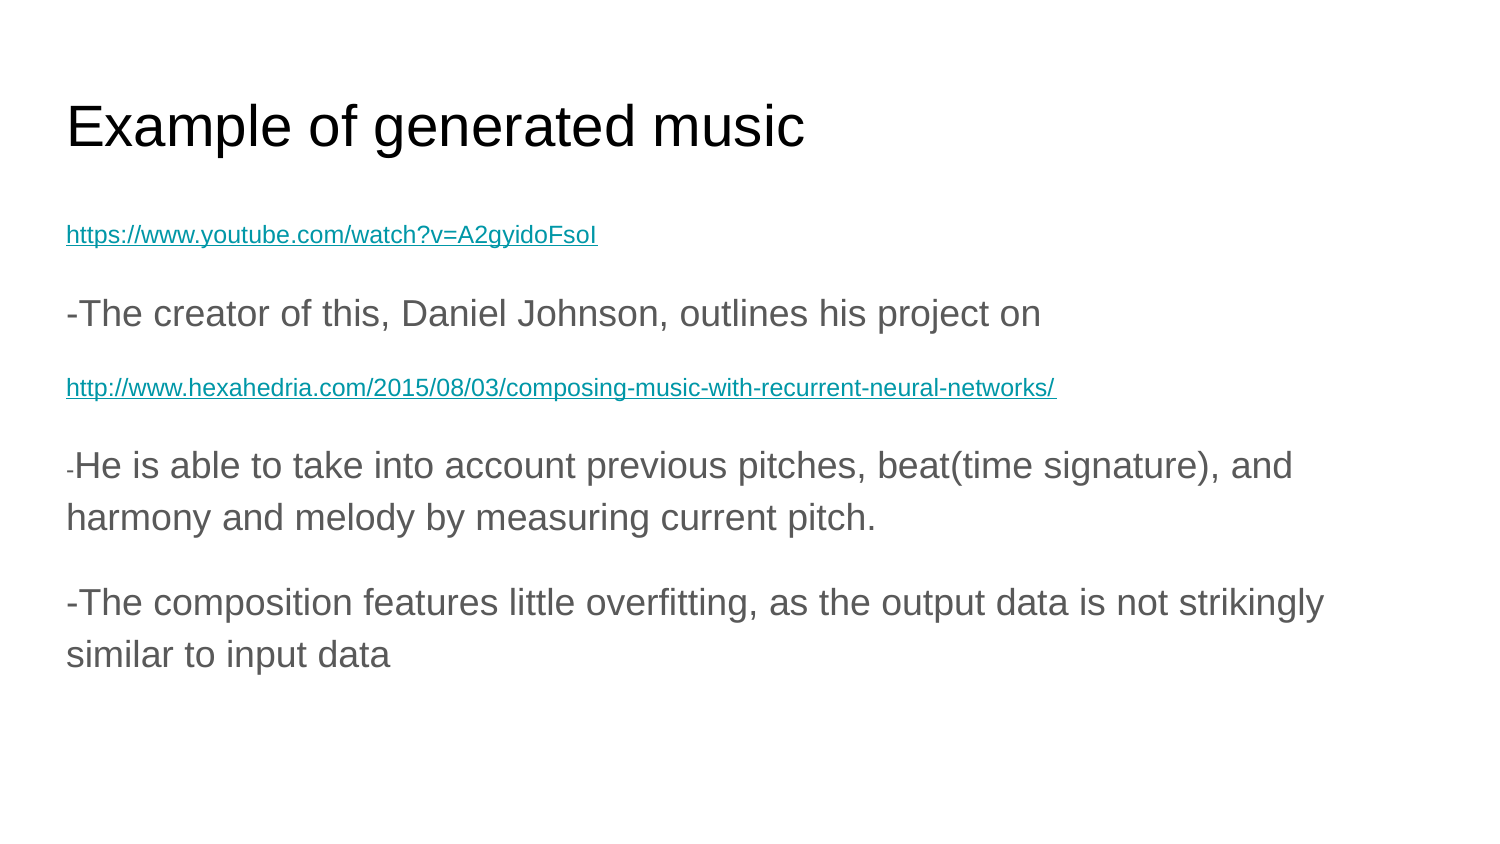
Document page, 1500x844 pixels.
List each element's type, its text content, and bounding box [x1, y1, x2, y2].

title Example of generated music [51, 72, 1449, 167]
list https://www.youtube.com/watch?v=A2gyidoFsoI -The creator of this, Daniel Johnson, outlines his project on http://www.hexahedria.com/2015/08/03/composing-music-with-recurrent-neural-networks/ -He is able to take into account previous pitches, beat(time signature), and harmony and melody by measuring current pitch. -The composition features little overfitting, as the output data is not strikingly similar to input data [51, 199, 1449, 760]
